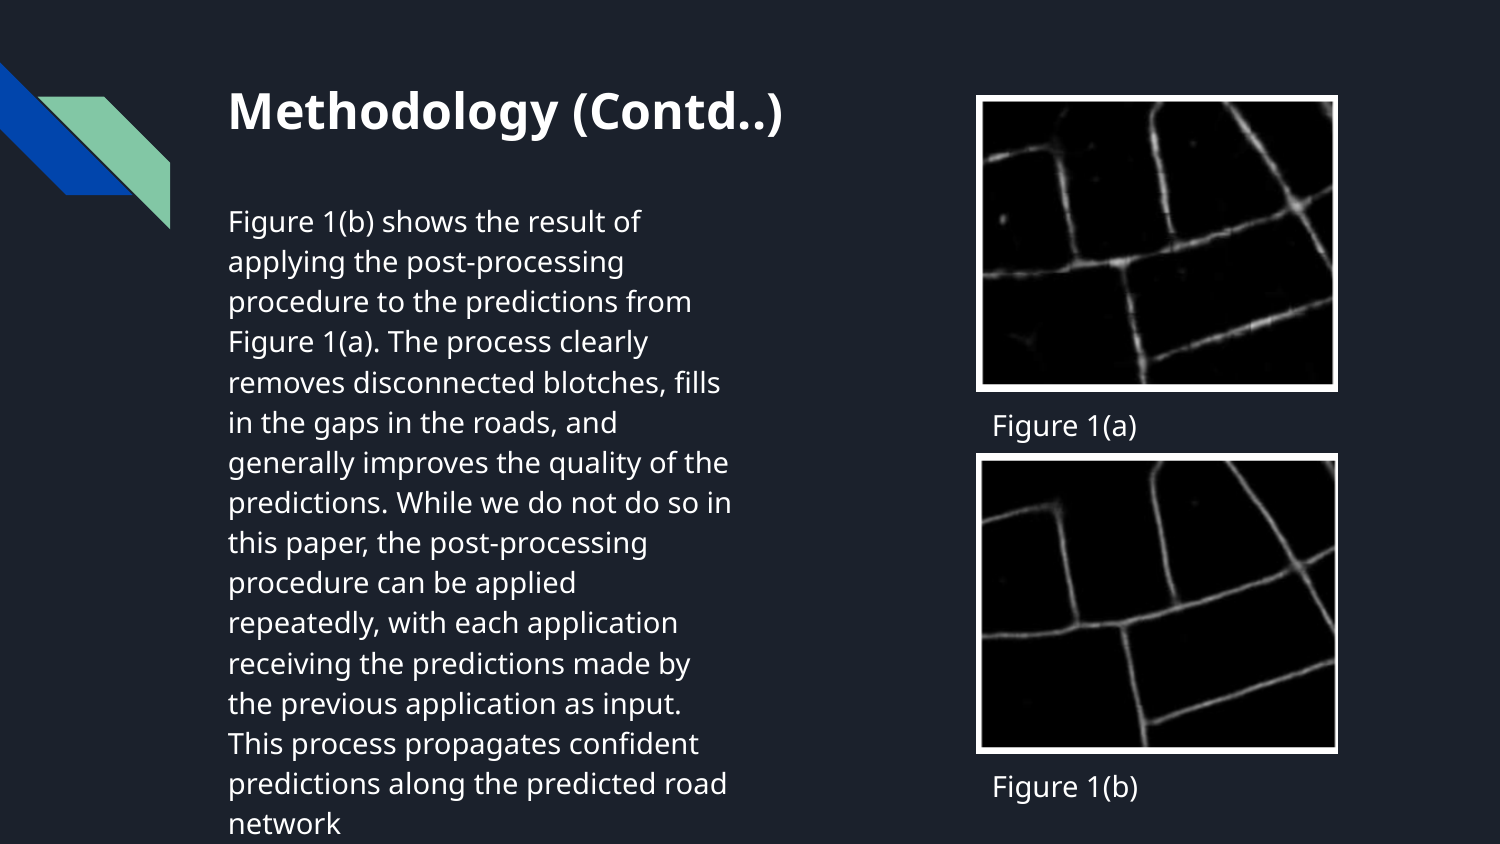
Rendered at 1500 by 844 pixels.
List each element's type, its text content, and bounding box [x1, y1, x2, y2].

title Methodology (Contd..) [212, 64, 1368, 215]
picture [976, 94, 1338, 393]
picture [976, 453, 1338, 754]
text_box Figure 1(b) [976, 753, 1500, 844]
list Figure 1(b) shows the result of applying the post-processing procedure to the predictions from Figure 1(a). The process clearly removes disconnected blotches, fills in the gaps in the roads, and generally improves the quality of the predictions. While we do not do so in this paper, the post-processing procedure can be applied repeatedly, with each application receiving the predictions made by the previous application as input. This process propagates confident predictions along the predicted road network [212, 183, 750, 661]
text_box Figure 1(a) [976, 392, 1500, 533]
